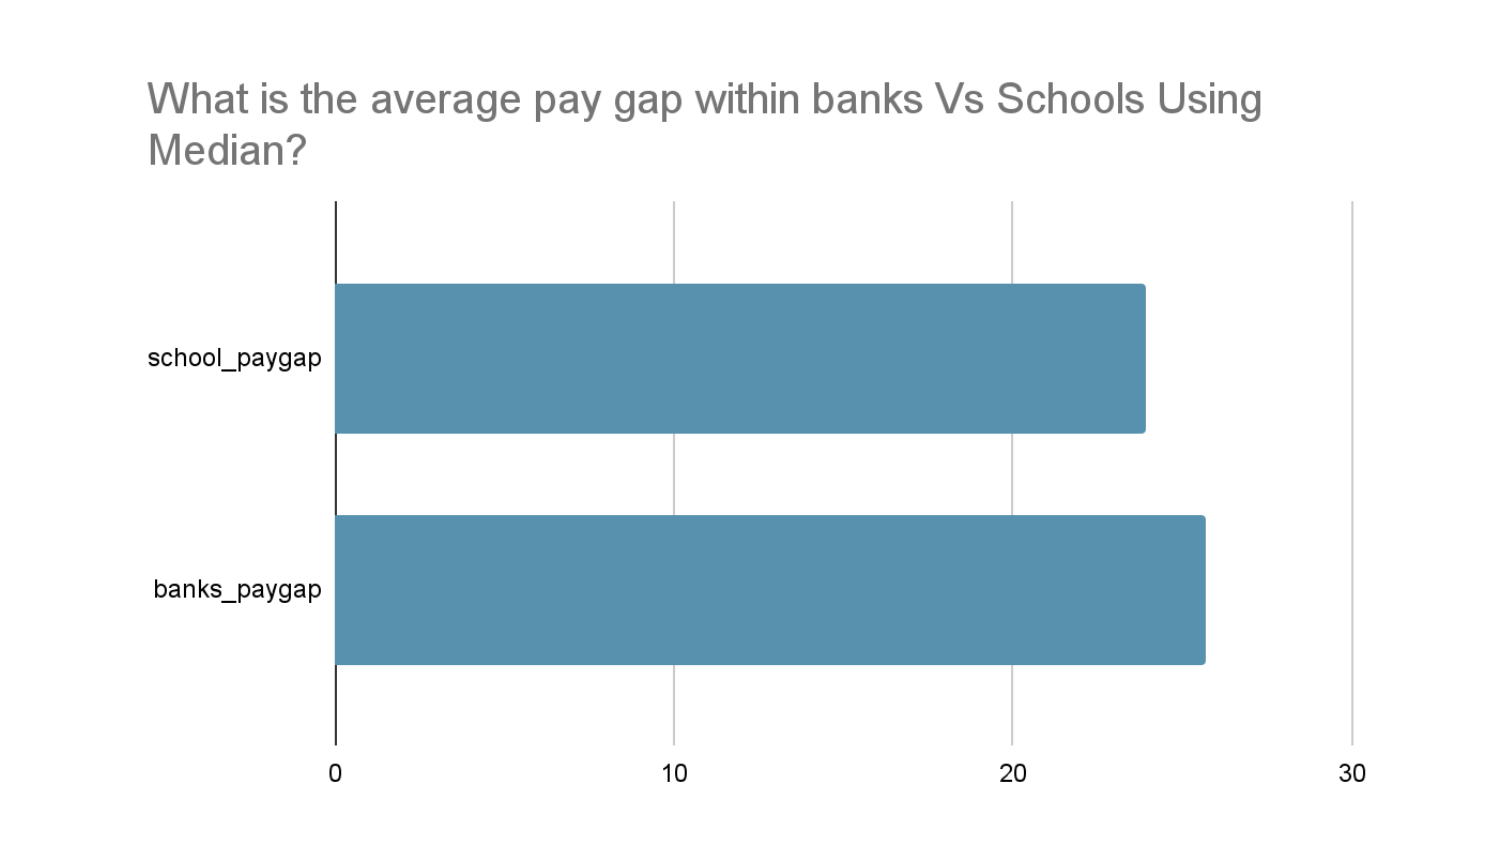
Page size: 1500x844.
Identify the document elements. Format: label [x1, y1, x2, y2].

picture [107, 33, 1393, 828]
